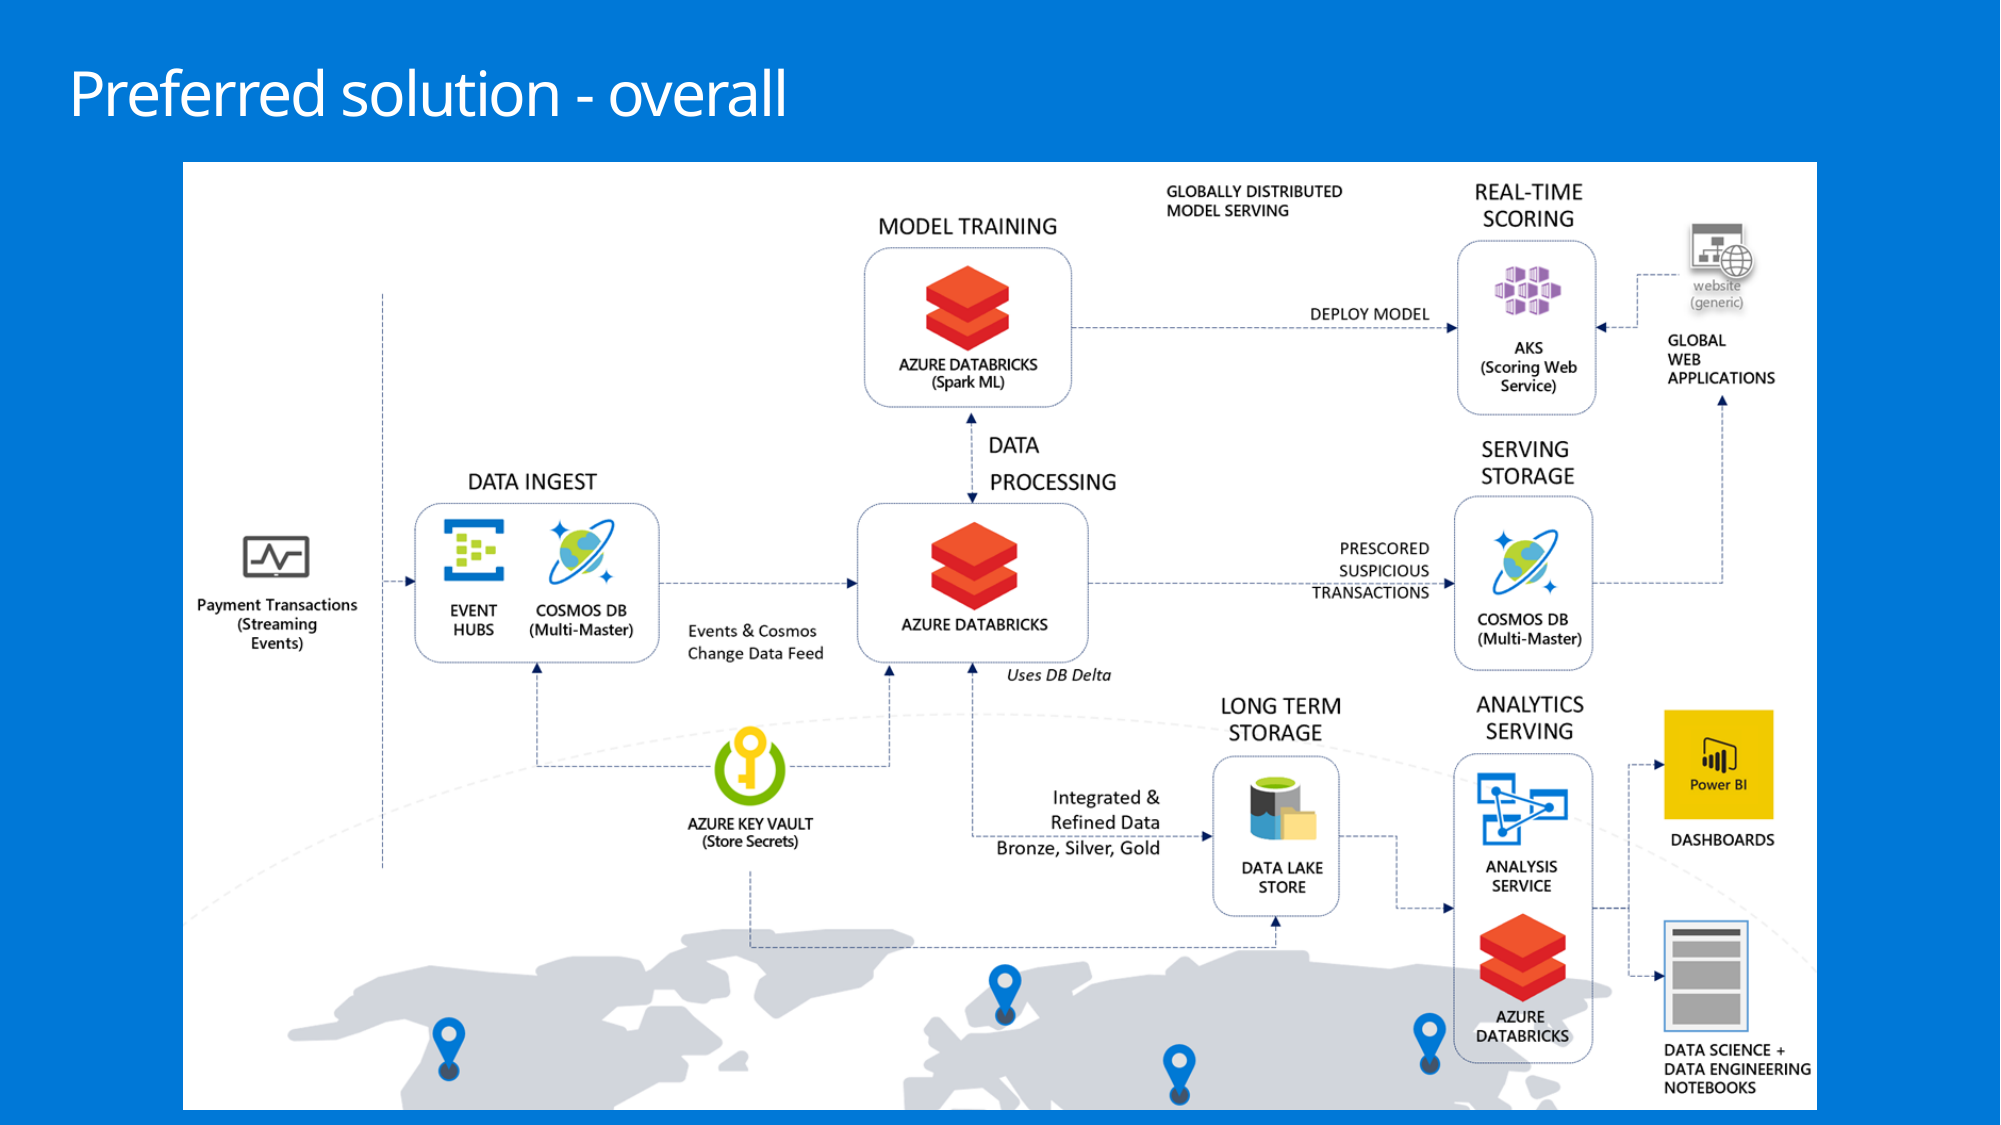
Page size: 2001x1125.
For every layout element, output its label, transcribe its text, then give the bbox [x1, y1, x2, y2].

title Preferred solution - overall [44, 47, 1957, 196]
picture [182, 162, 1817, 1110]
